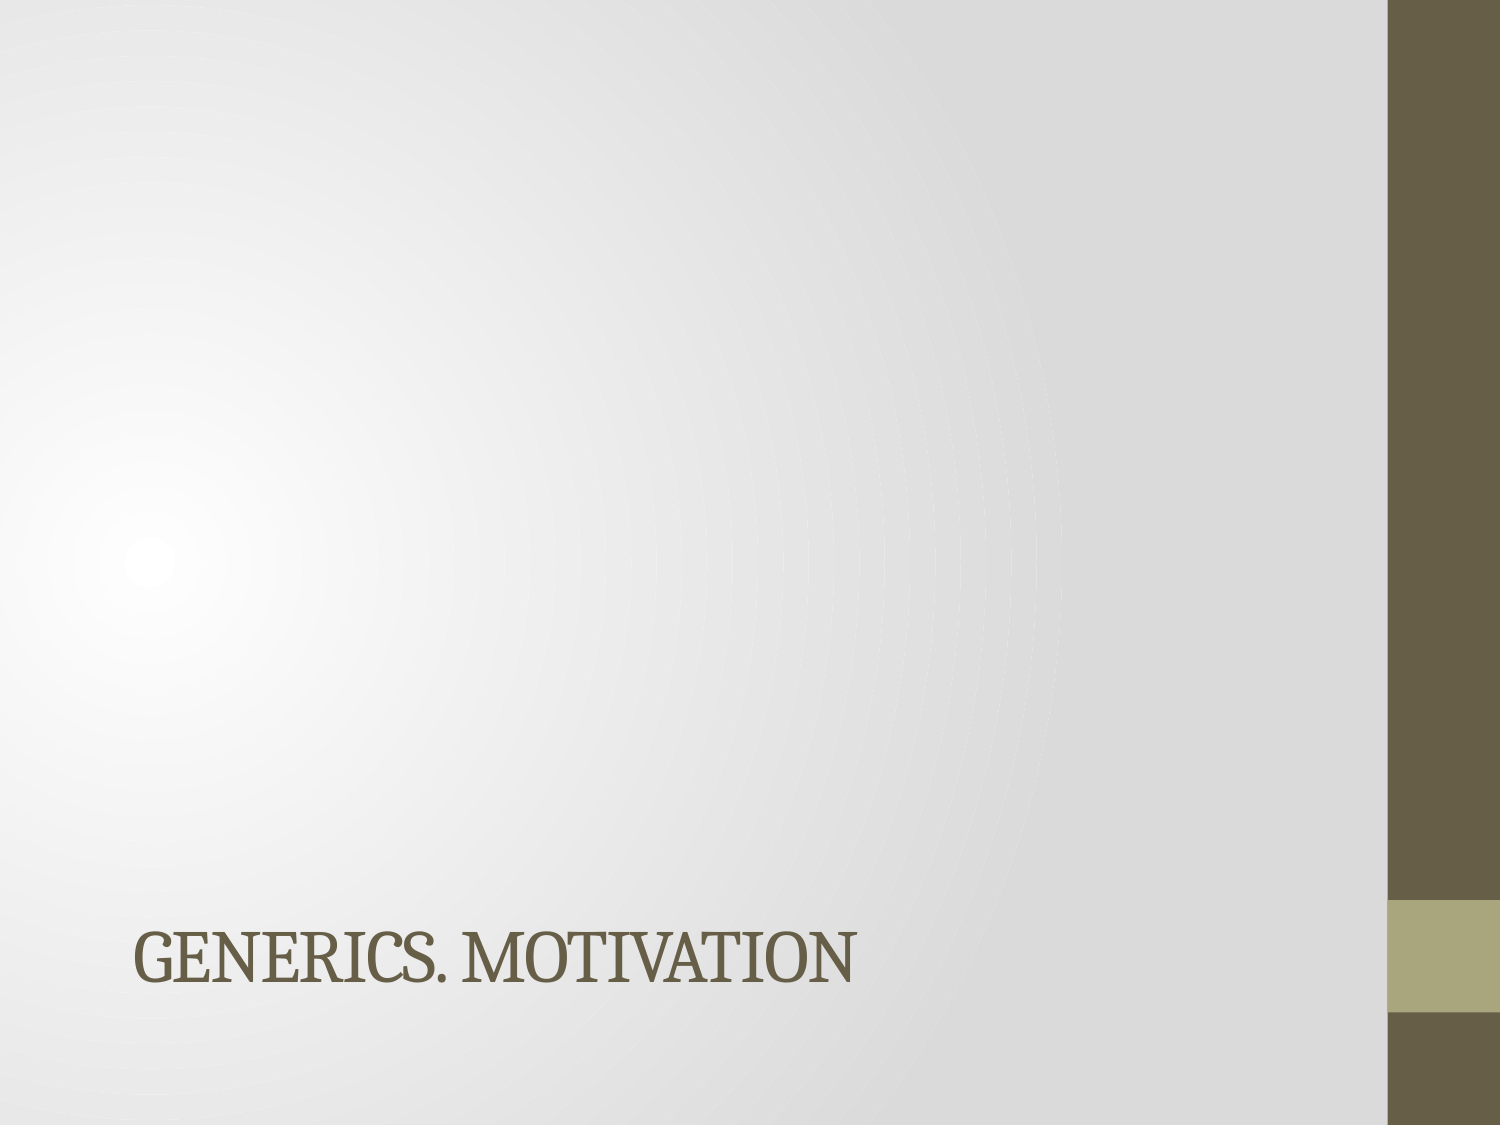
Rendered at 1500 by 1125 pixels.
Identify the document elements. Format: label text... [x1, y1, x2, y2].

title Generics. motivation [118, 900, 1375, 1092]
